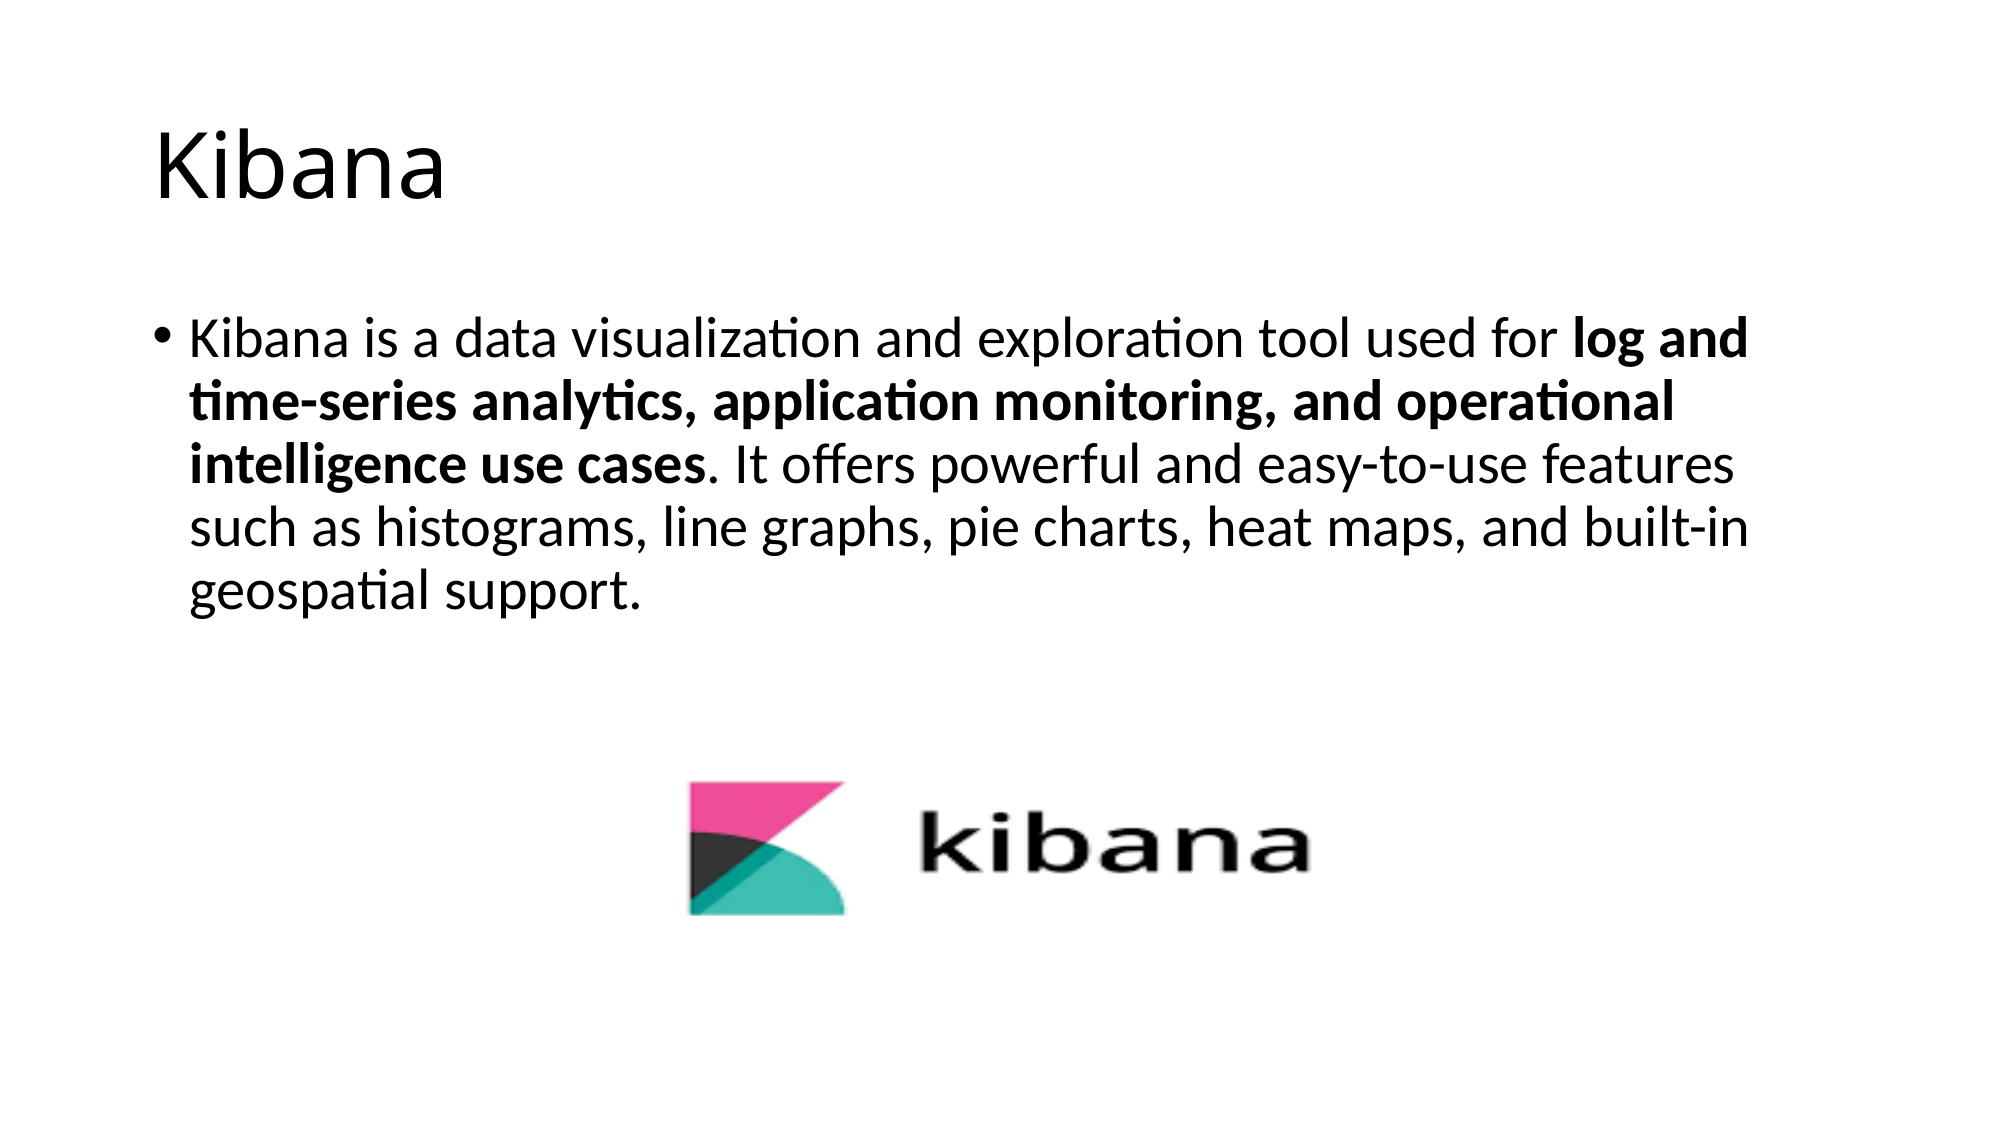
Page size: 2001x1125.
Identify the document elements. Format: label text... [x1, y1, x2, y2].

title Kibana [137, 59, 1863, 278]
list Kibana is a data visualization and exploration tool used for log and time-series analytics, application monitoring, and operational intelligence use cases. It offers powerful and easy-to-use features such as histograms, line graphs, pie charts, heat maps, and built-in geospatial support. [137, 299, 1863, 1014]
picture [549, 632, 1451, 1066]
